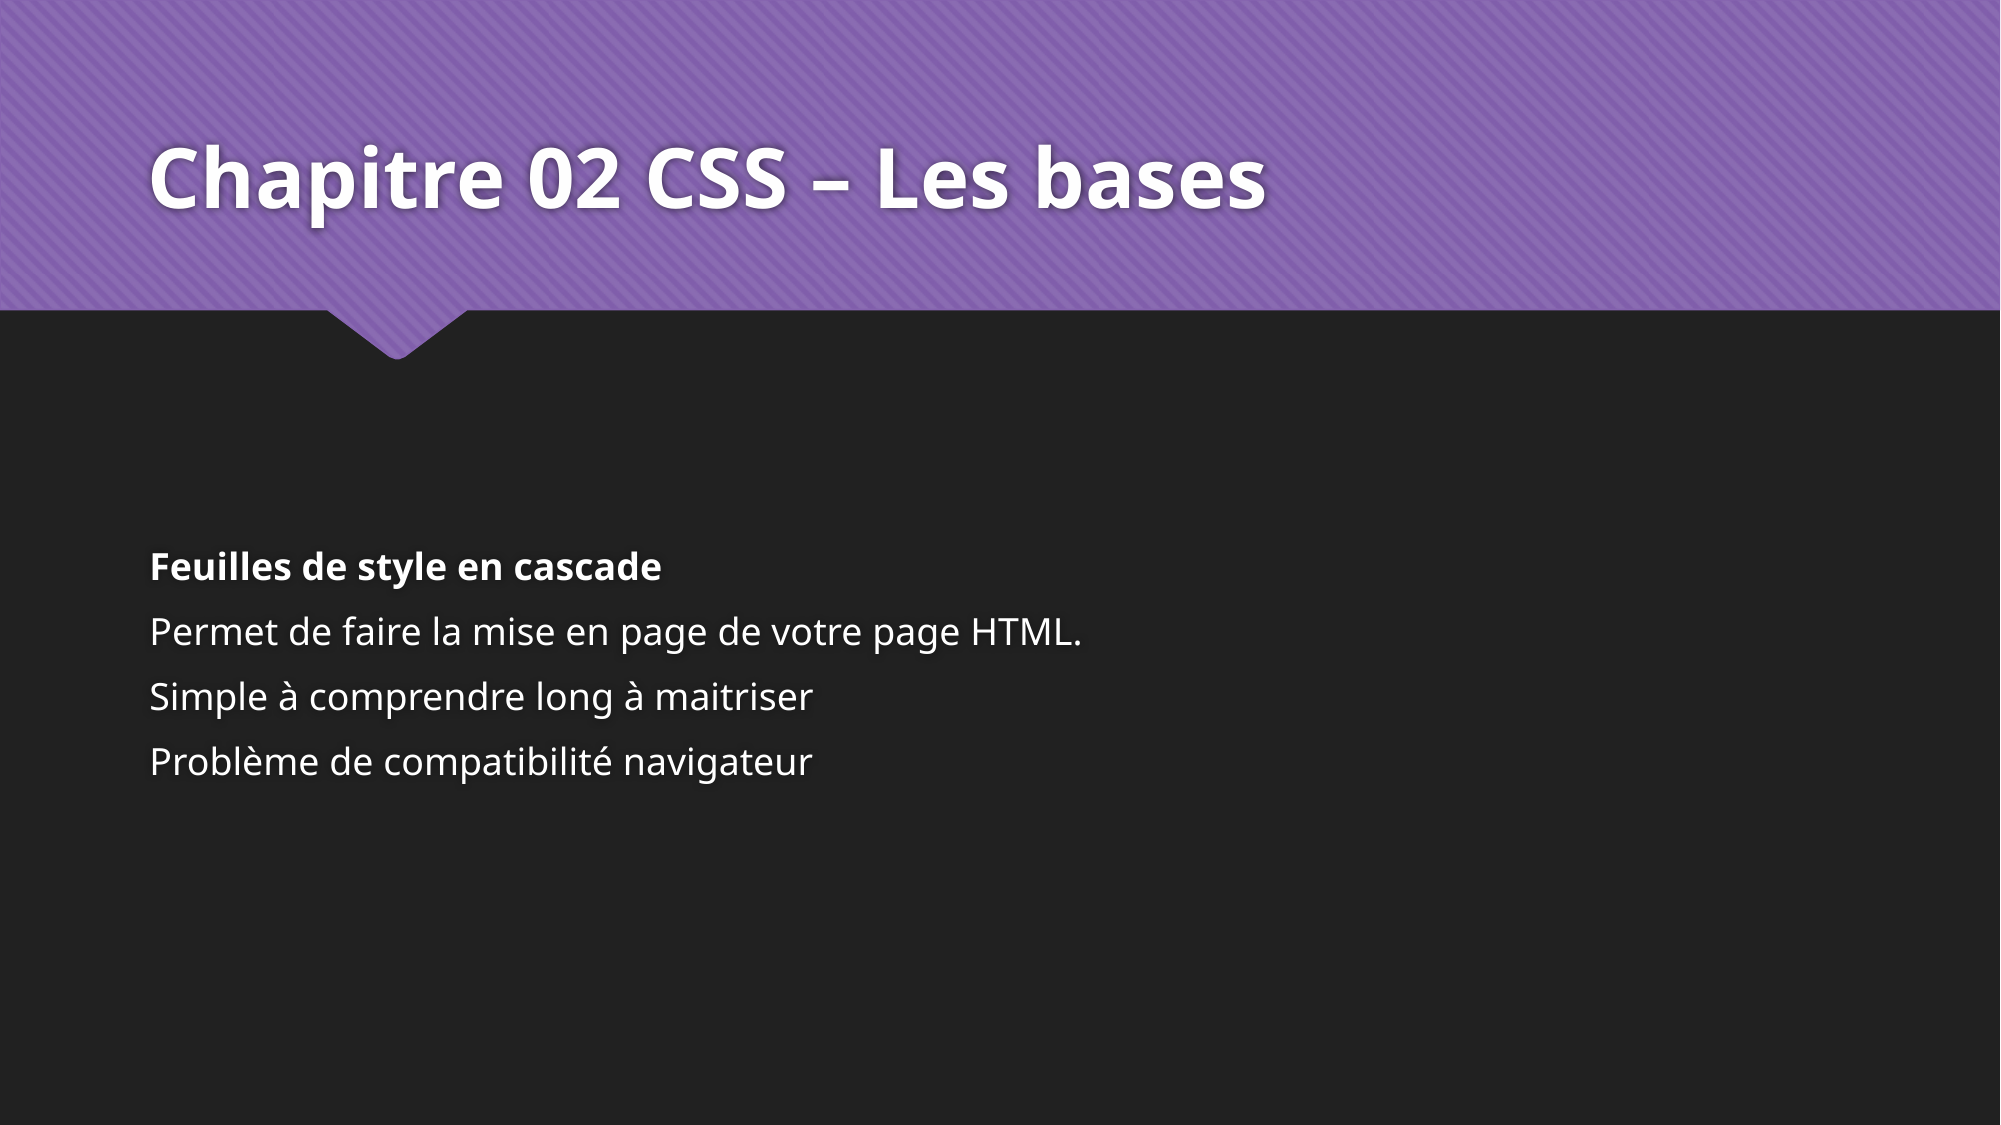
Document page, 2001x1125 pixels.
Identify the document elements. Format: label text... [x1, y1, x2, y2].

title Chapitre 02 CSS – Les bases [132, 73, 1868, 233]
list Feuilles de style en cascade Permet de faire la mise en page de votre page HTML. Simple à comprendre long à maitriser Problème de compatibilité navigateur [134, 364, 1866, 962]
